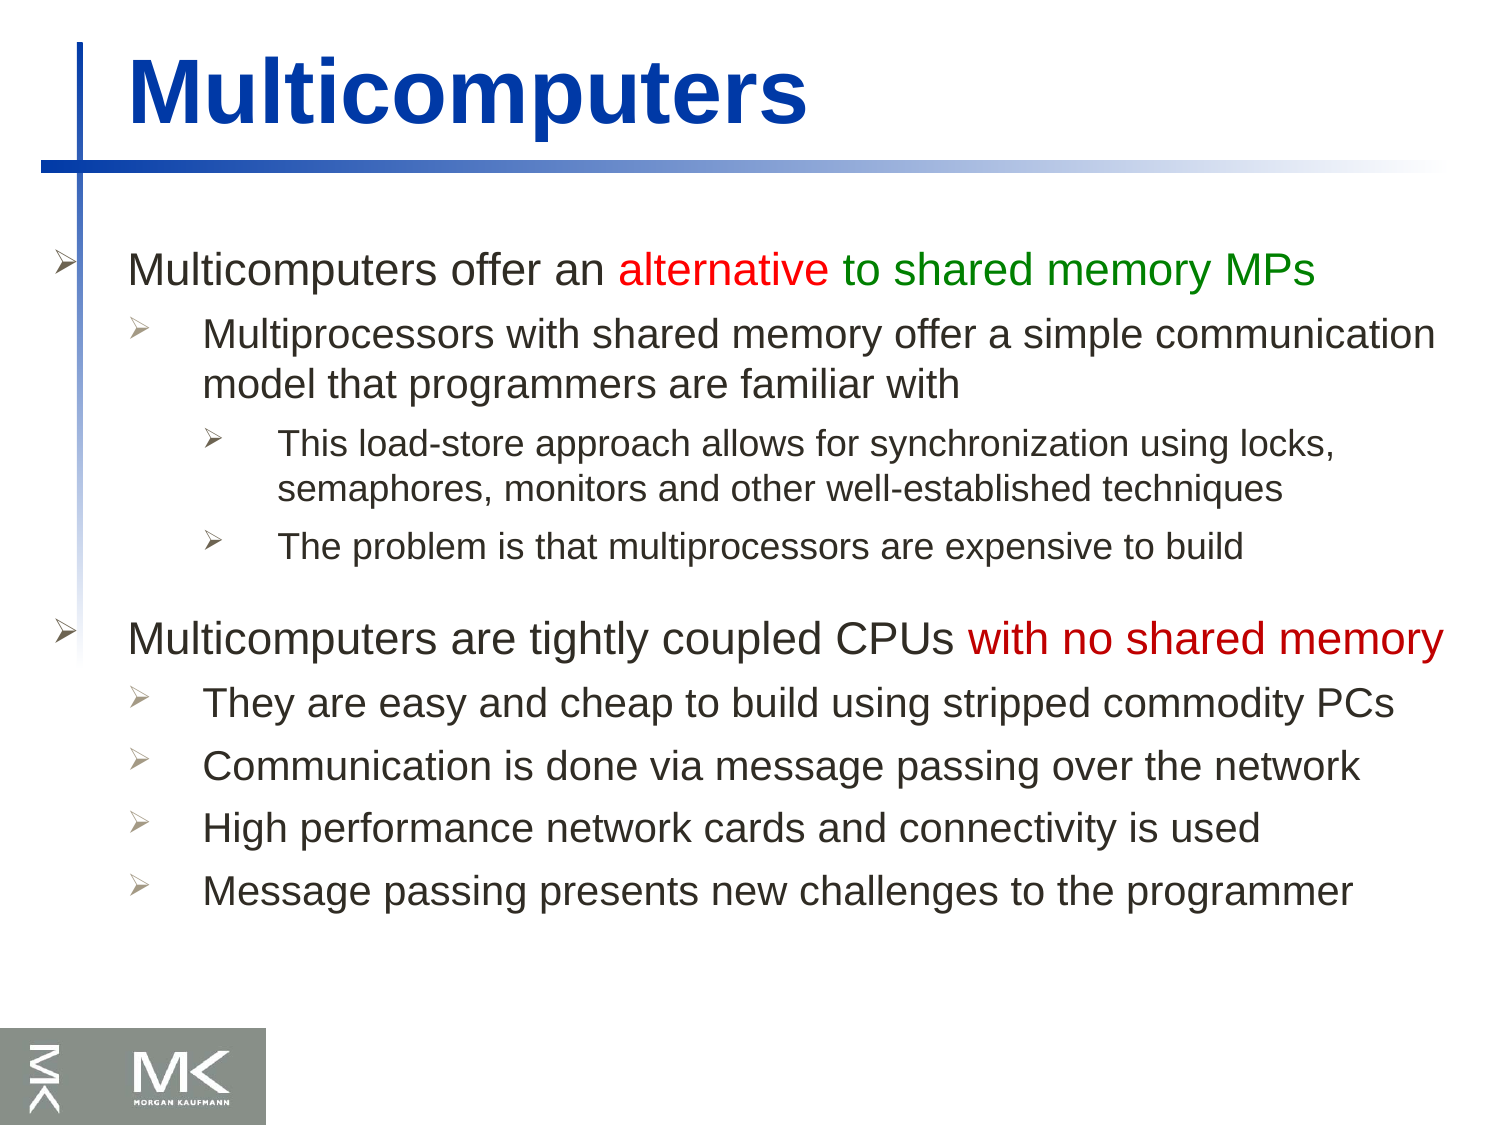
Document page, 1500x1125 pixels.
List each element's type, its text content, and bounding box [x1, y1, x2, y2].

text_box Multicomputers offer an alternative to shared memory MPs Multiprocessors with shared memory offer a simple communication model that programmers are familiar with This load-store approach allows for synchronization using locks, semaphores, monitors and other well-established techniques The problem is that multiprocessors are expensive to build Multicomputers are tightly coupled CPUs with no shared memory They are easy and cheap to build using stripped commodity PCs Communication is done via message passing over the network High performance network cards and connectivity is used Message passing presents new challenges to the programmer [37, 231, 1475, 948]
picture [0, 1028, 266, 1125]
title Multicomputers [112, 23, 1468, 149]
